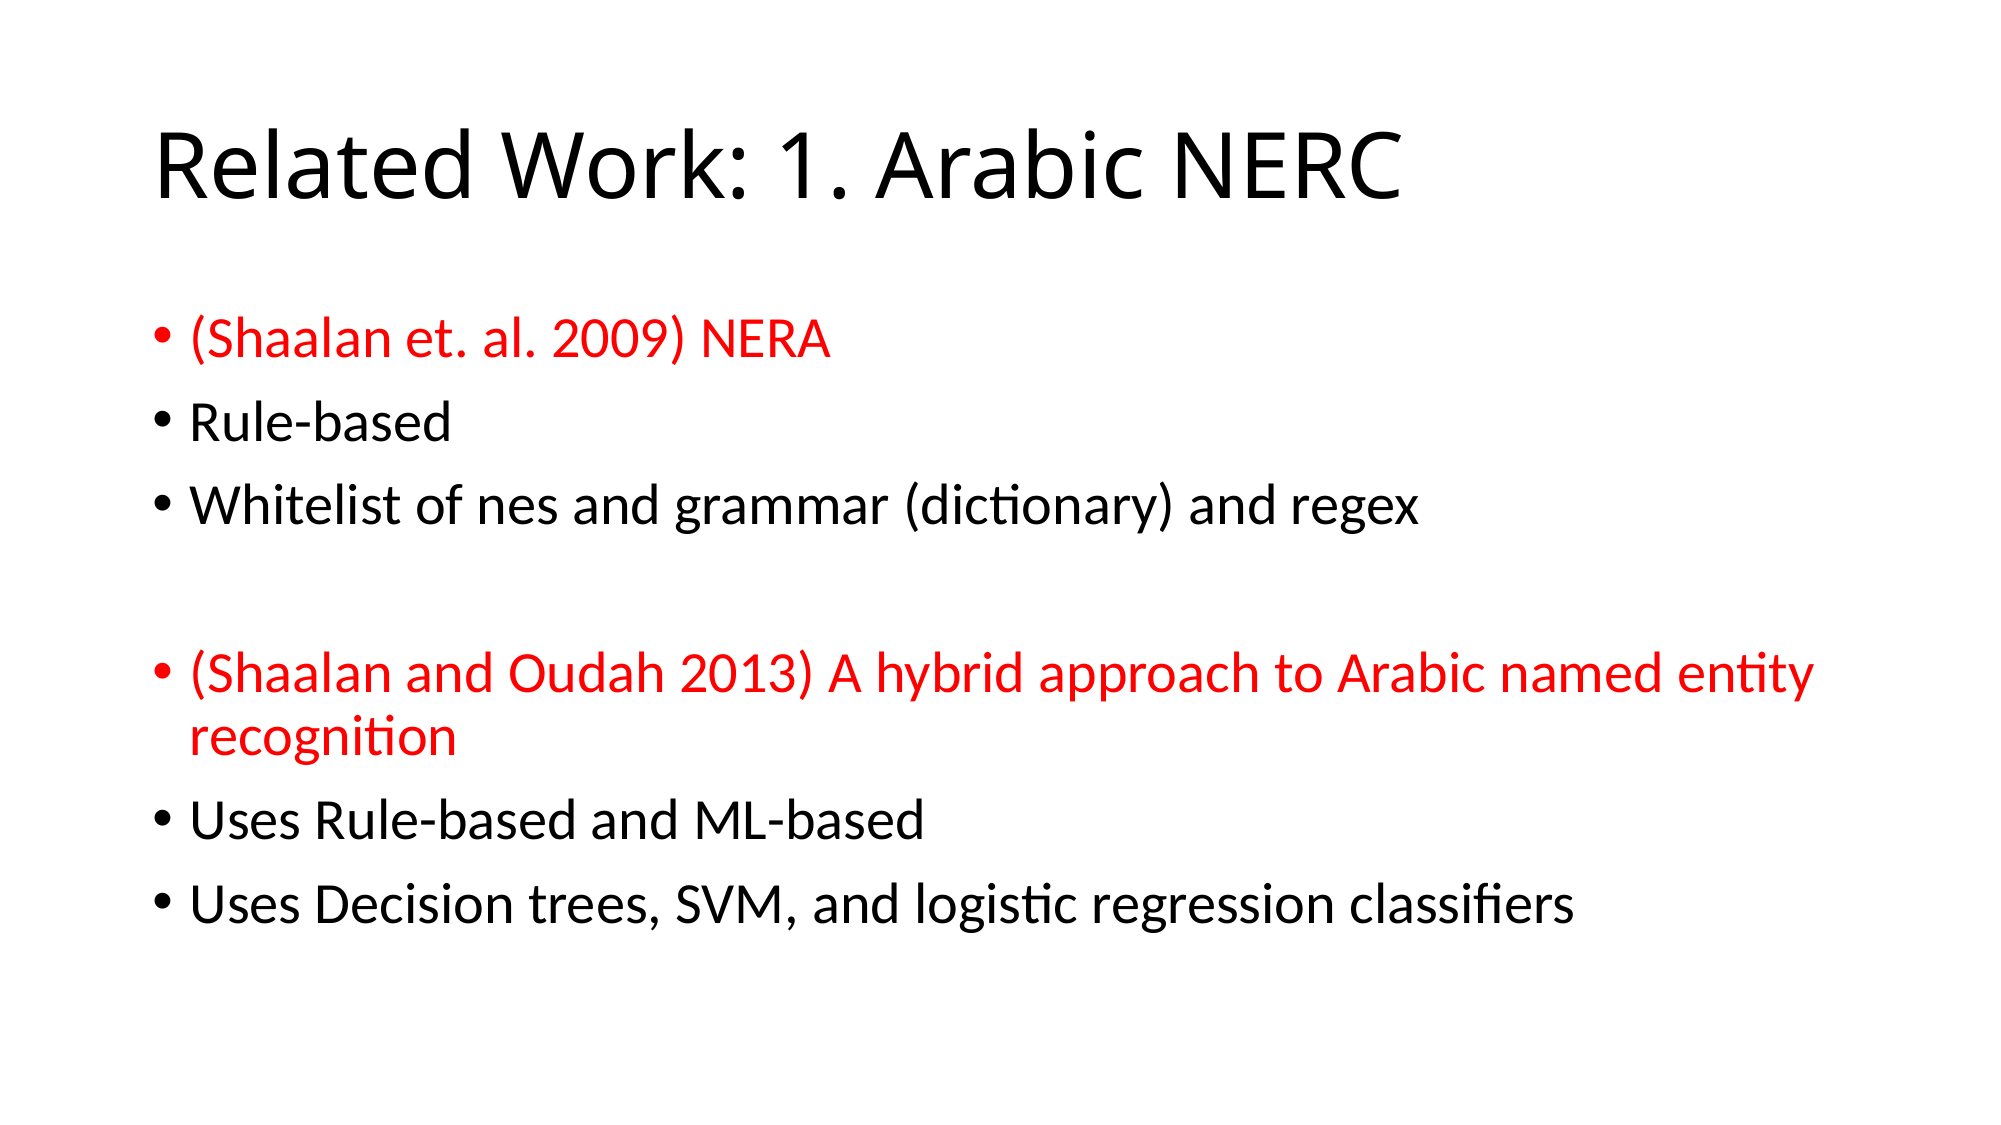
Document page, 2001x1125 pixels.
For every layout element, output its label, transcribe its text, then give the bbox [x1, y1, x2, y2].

list (Shaalan et. al. 2009) NERA Rule-based Whitelist of nes and grammar (dictionary) and regex (Shaalan and Oudah 2013) A hybrid approach to Arabic named entity recognition Uses Rule-based and ML-based Uses Decision trees, SVM, and logistic regression classifiers [137, 299, 1863, 1014]
title Related Work: 1. Arabic NERC [137, 59, 1863, 278]
